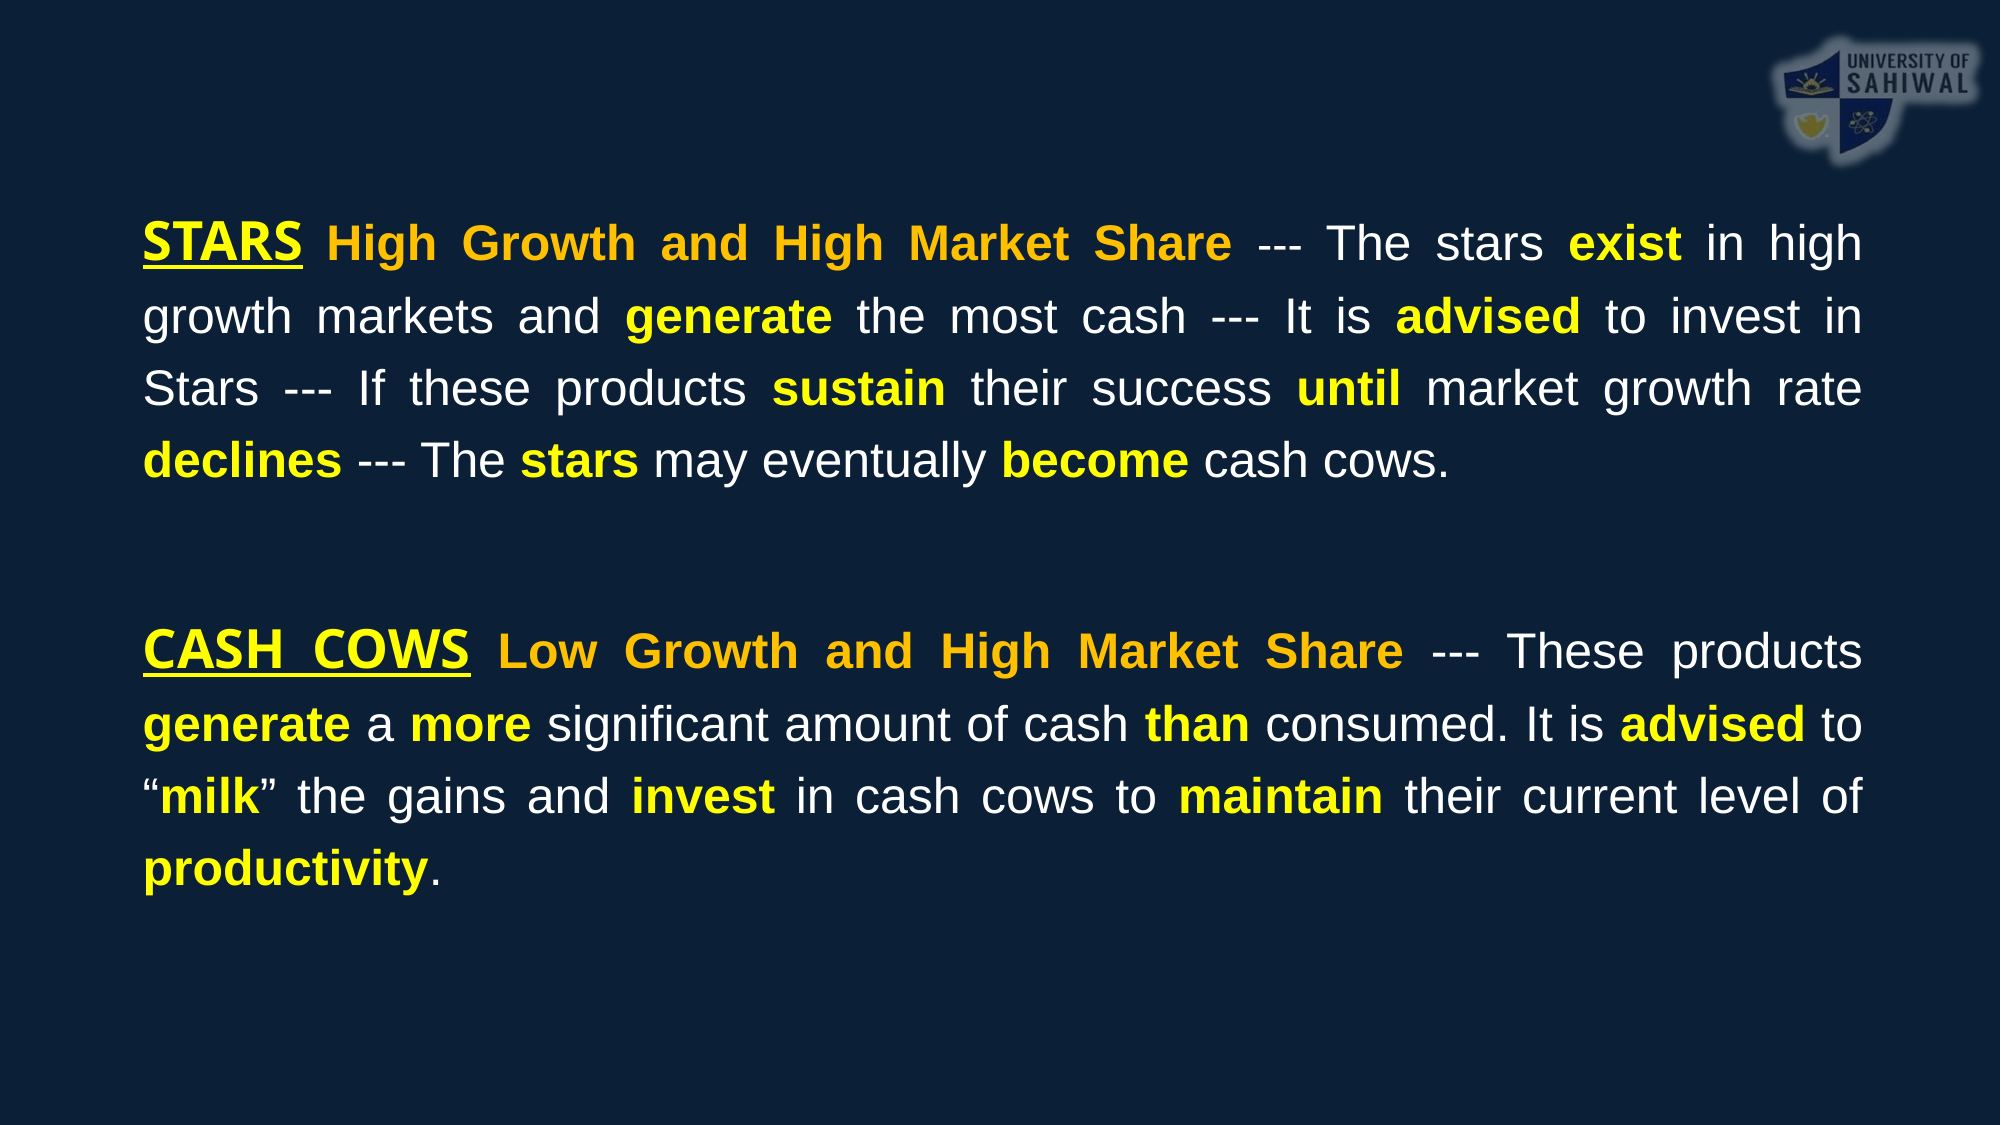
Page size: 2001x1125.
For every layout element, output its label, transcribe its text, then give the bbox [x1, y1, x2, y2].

picture [1747, 0, 2000, 208]
list STARS High Growth and High Market Share --- The stars exist in high growth markets and generate the most cash --- It is advised to invest in Stars --- If these products sustain their success until market growth rate declines --- The stars may eventually become cash cows. CASH COWS Low Growth and High Market Share --- These products generate a more significant amount of cash than consumed. It is advised to “milk” the gains and invest in cash cows to maintain their current level of productivity. [121, 125, 1879, 1000]
